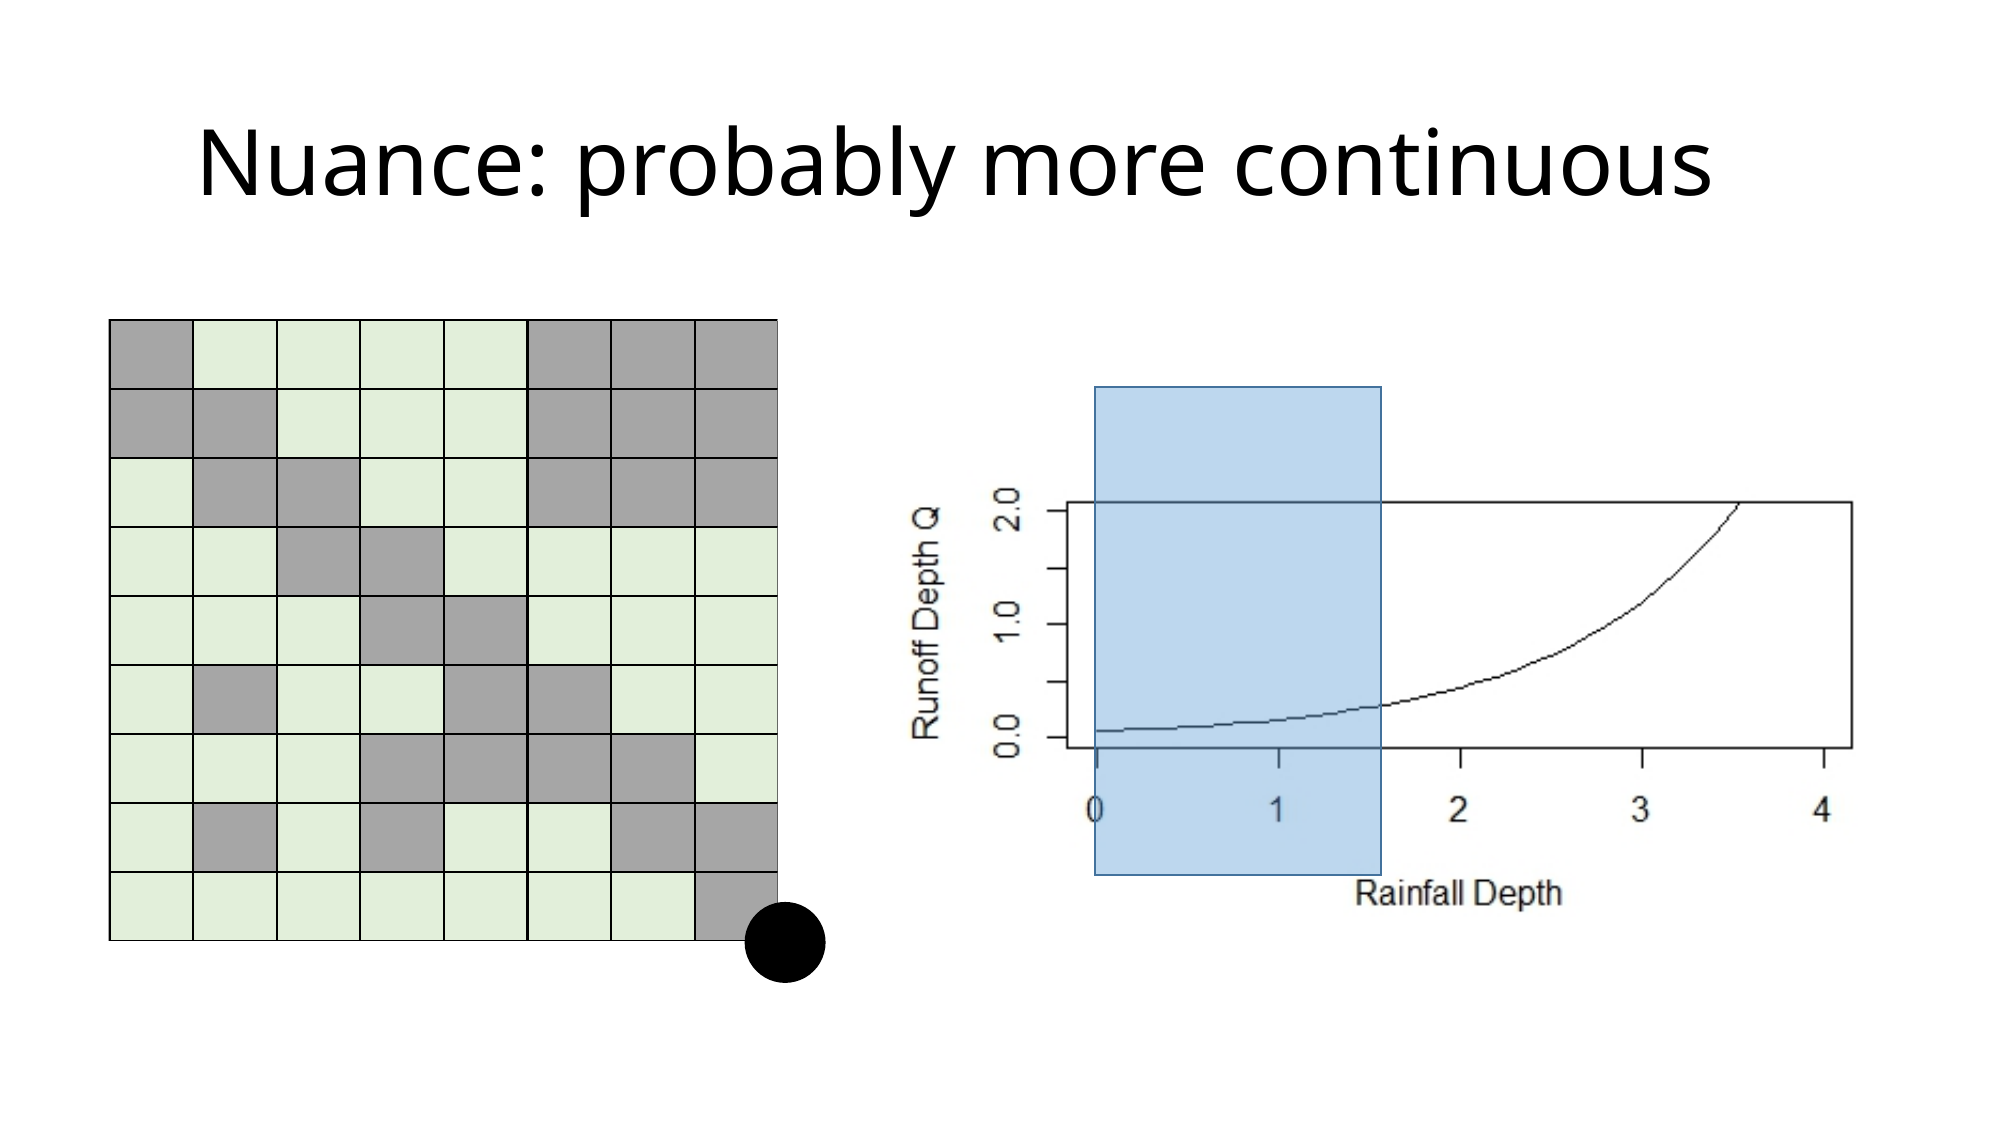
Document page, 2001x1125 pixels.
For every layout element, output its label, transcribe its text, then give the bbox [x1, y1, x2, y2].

picture [108, 319, 780, 943]
picture [900, 335, 1939, 958]
text_box [743, 900, 827, 984]
title Nuance: probably more continuous [180, 47, 1830, 285]
